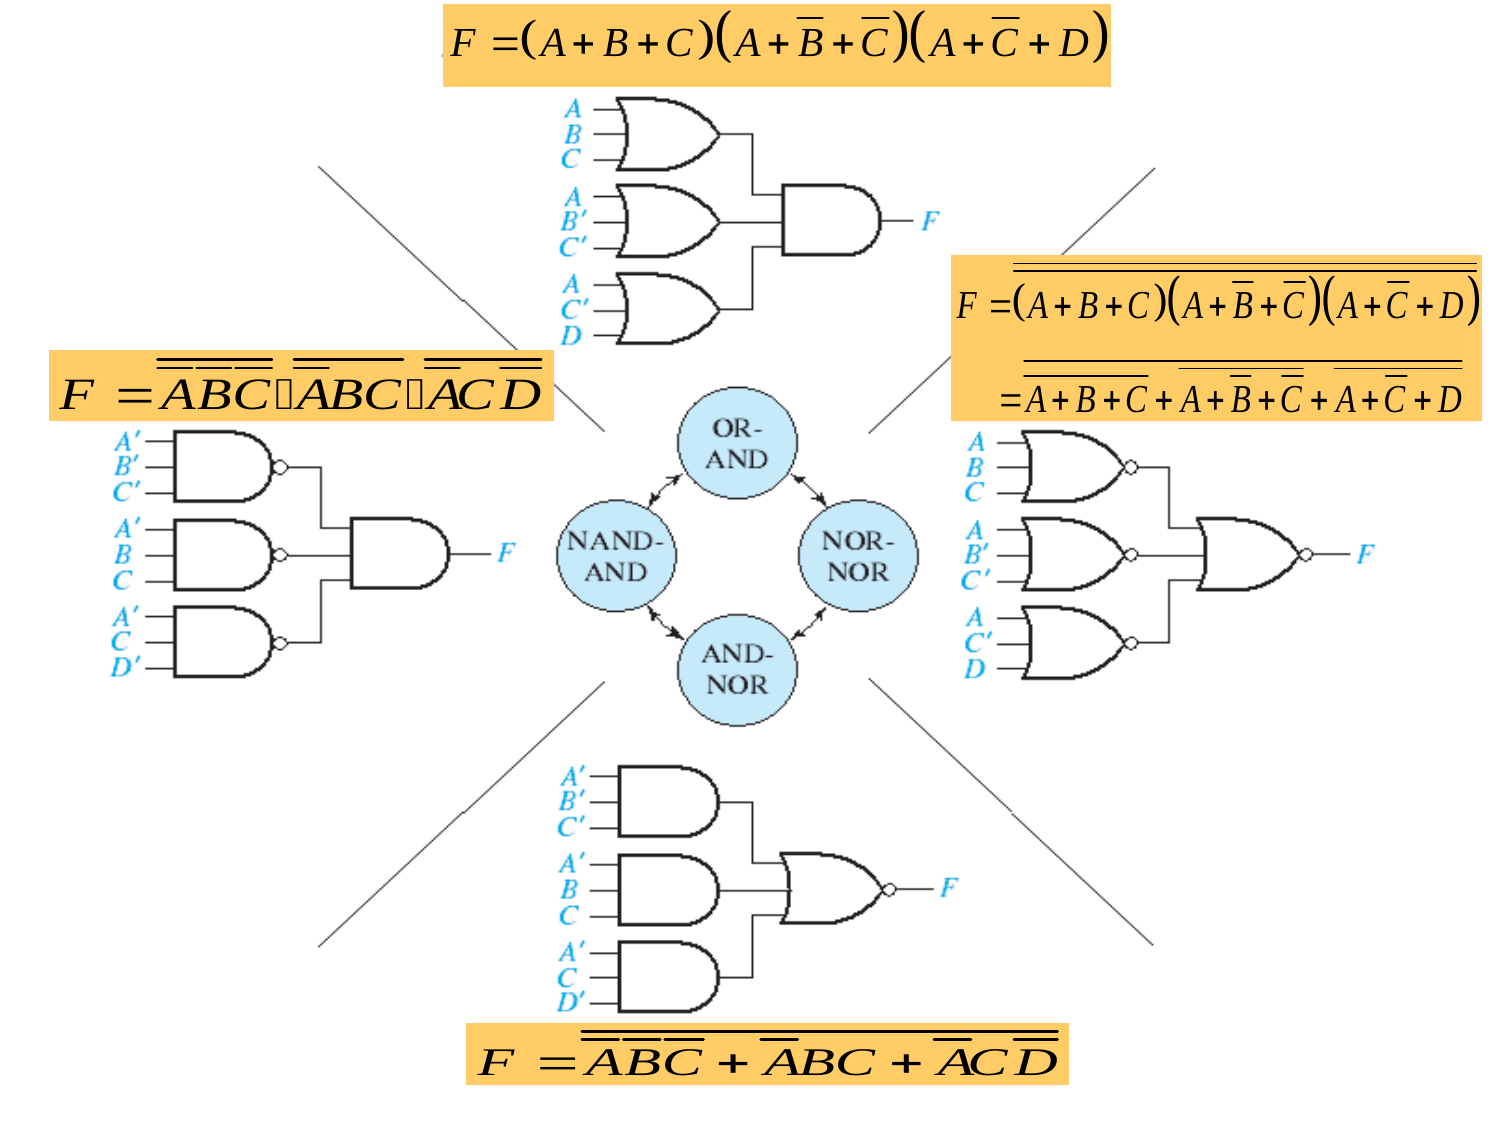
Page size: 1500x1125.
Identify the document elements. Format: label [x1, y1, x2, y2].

text_box [950, 255, 1483, 421]
text_box [466, 1022, 1070, 1086]
text_box [48, 349, 555, 421]
text_box [442, 4, 1112, 88]
picture [88, 18, 1389, 1083]
